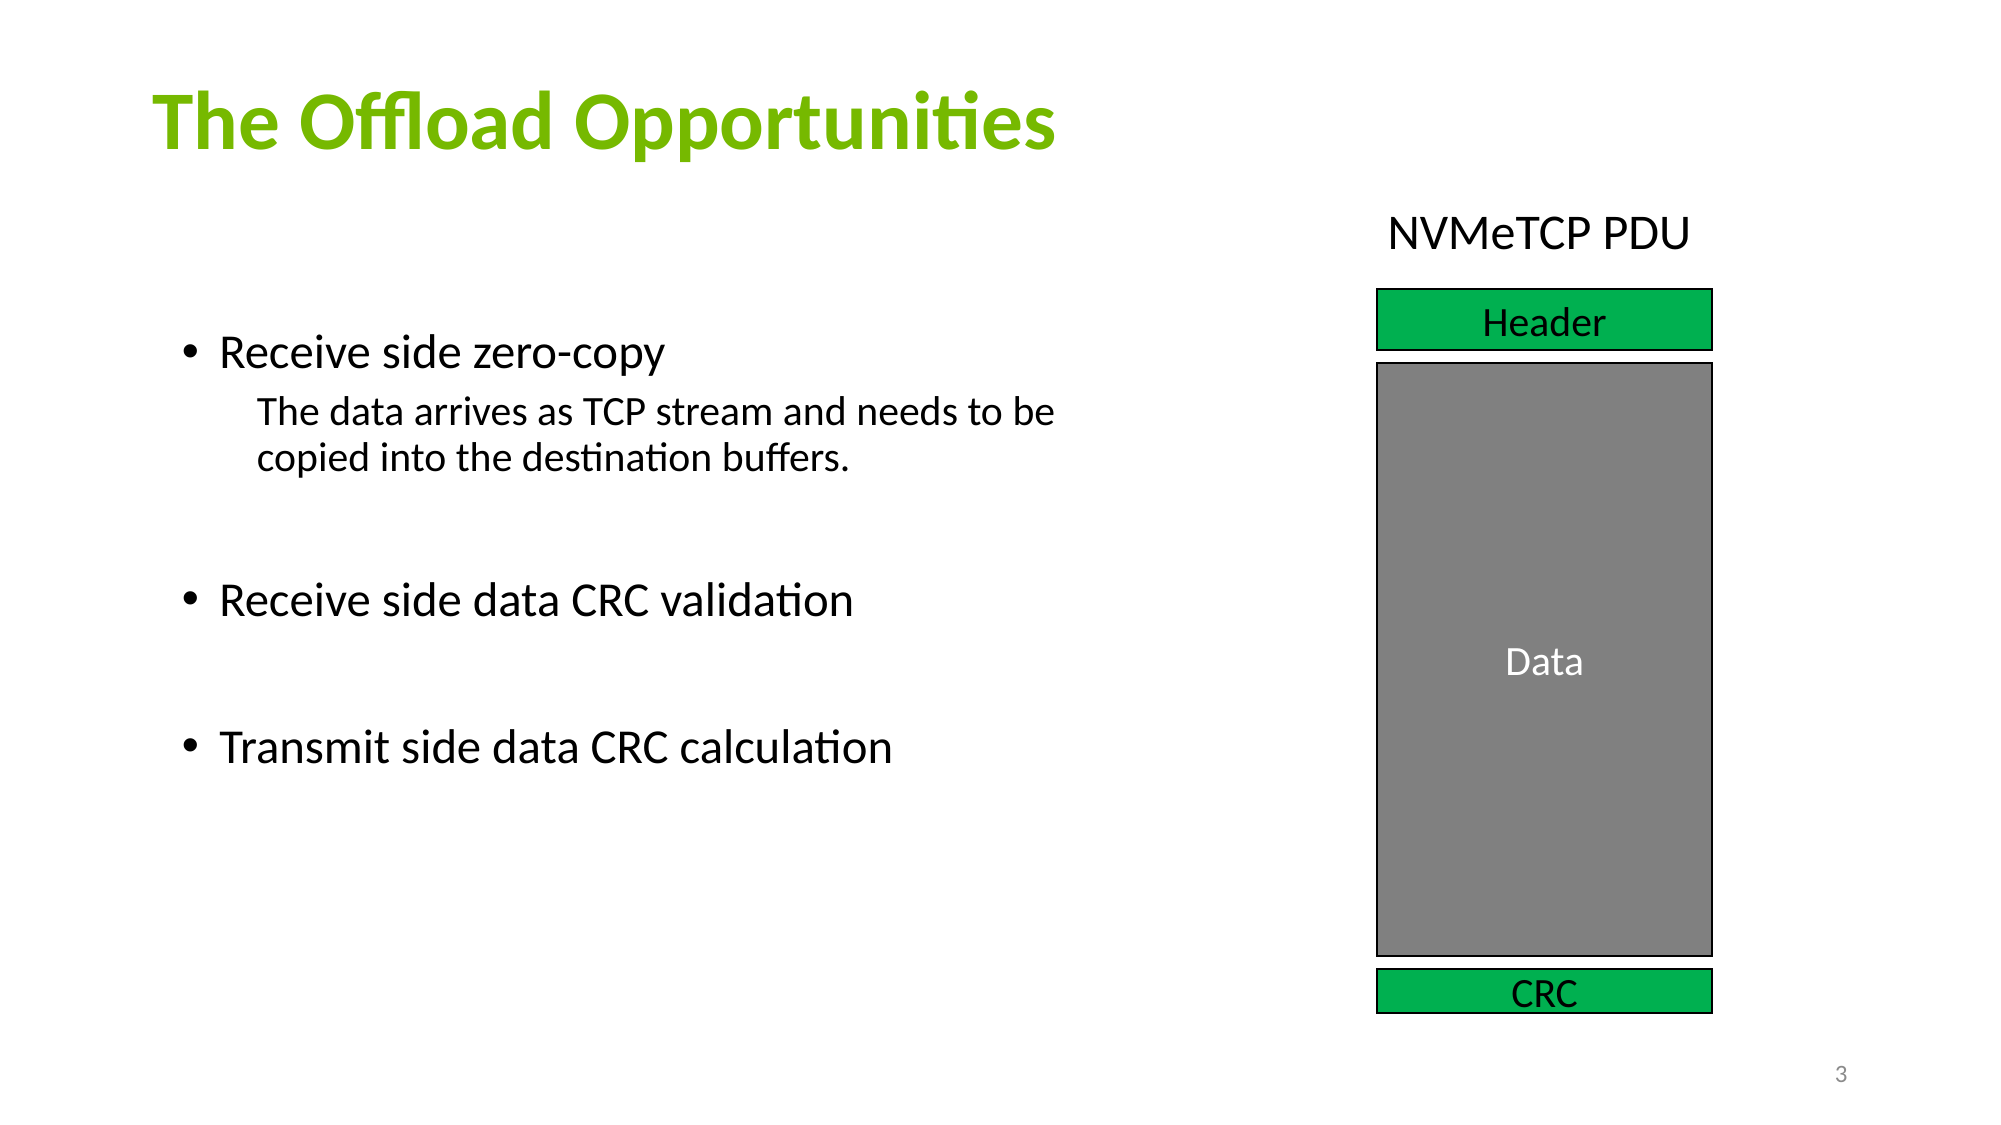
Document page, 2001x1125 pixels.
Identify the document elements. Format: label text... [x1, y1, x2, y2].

text_box CRC [1376, 968, 1713, 1014]
text_box Header [1376, 288, 1713, 351]
text_box NVMeTCP PDU [1377, 199, 1737, 260]
title The Offload Opportunities [137, 59, 1863, 186]
text_box Data [1376, 362, 1713, 957]
list Receive side zero-copy The data arrives as TCP stream and needs to be copied into the destination buffers. Receive side data CRC validation Transmit side data CRC calculation [166, 319, 1181, 982]
slide_number 3 [1412, 1042, 1863, 1103]
